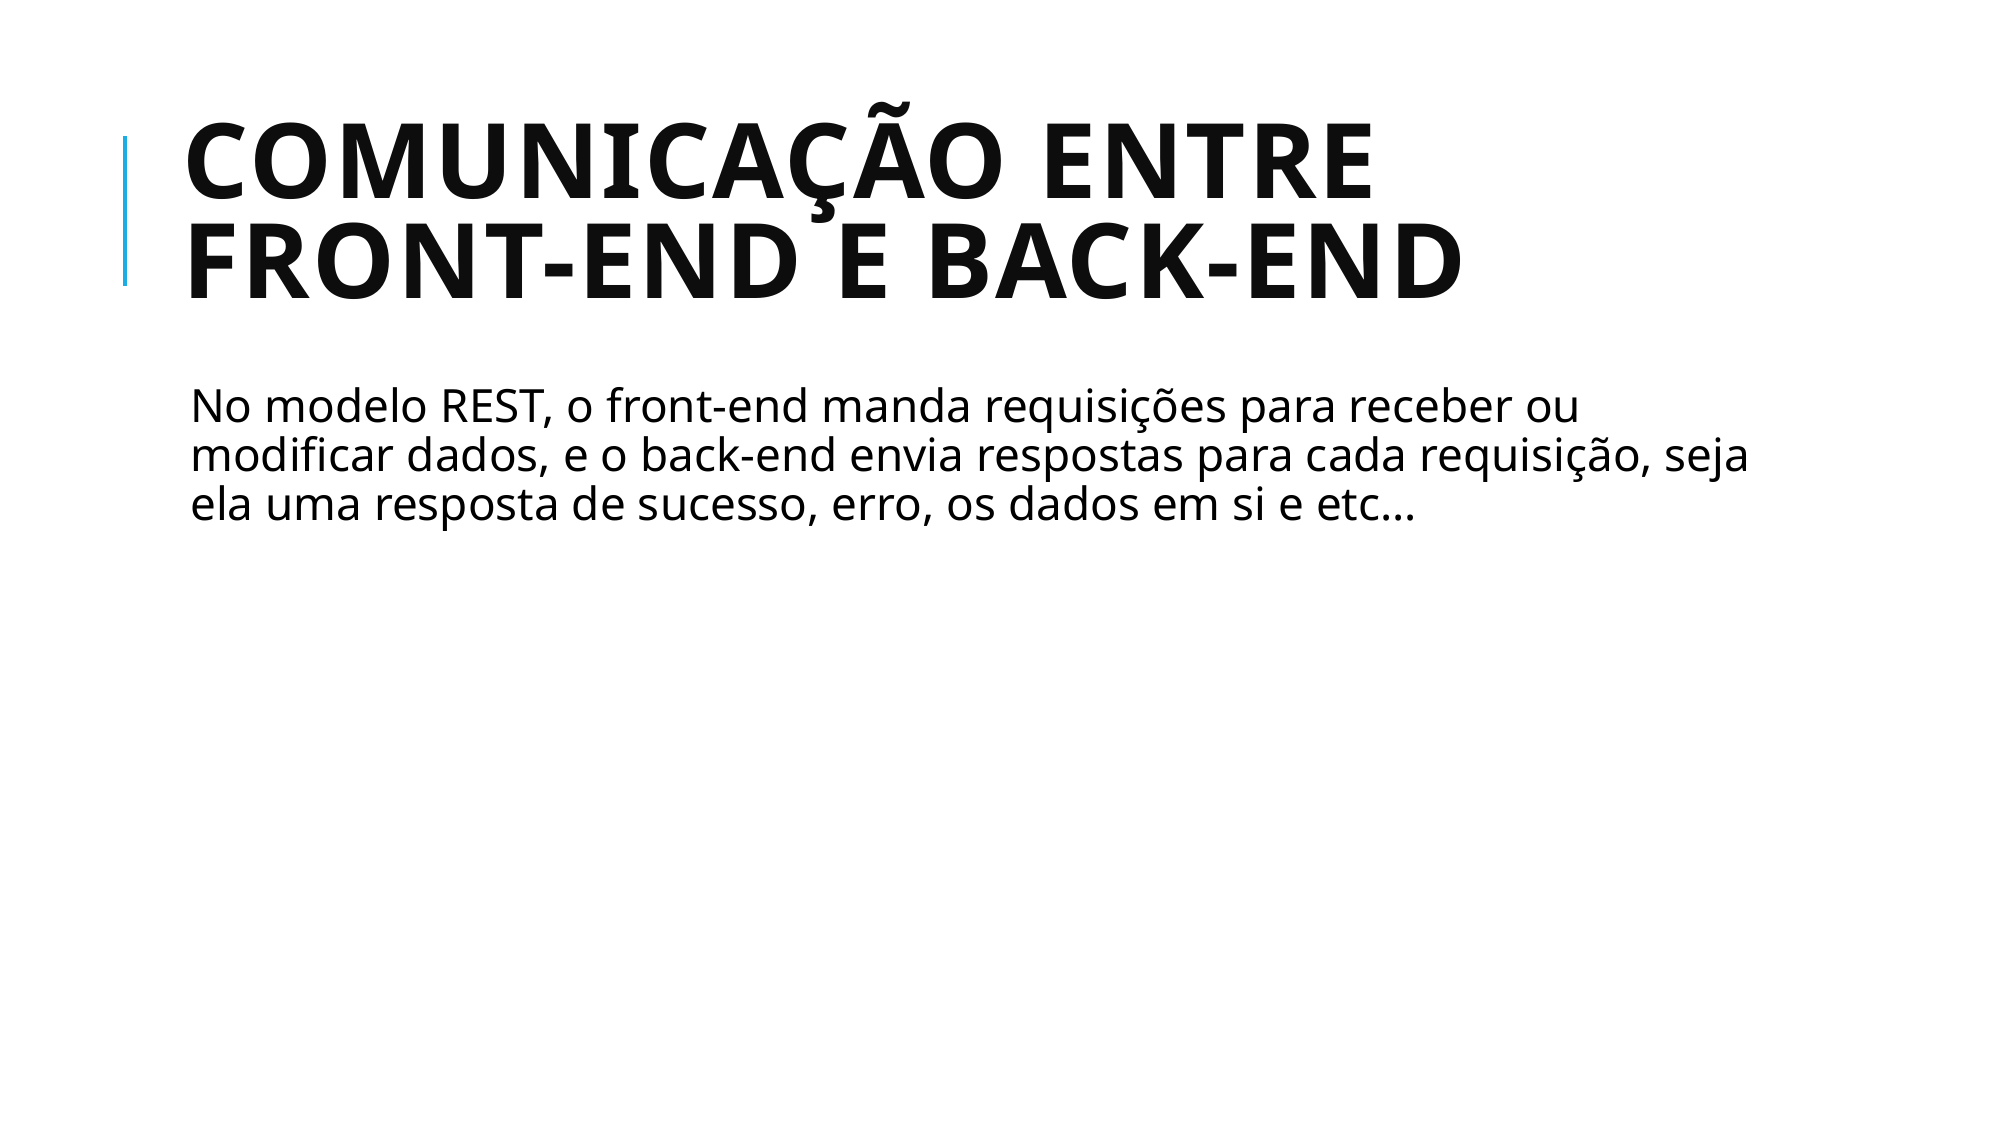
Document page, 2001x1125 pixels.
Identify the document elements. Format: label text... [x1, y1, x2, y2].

list No modelo REST, o front-end manda requisições para receber ou modificar dados, e o back-end envia respostas para cada requisição, seja ela uma resposta de sucesso, erro, os dados em si e etc… [168, 375, 1763, 1035]
title Comunicação entre Front-end e Back-end [168, 96, 1763, 342]
